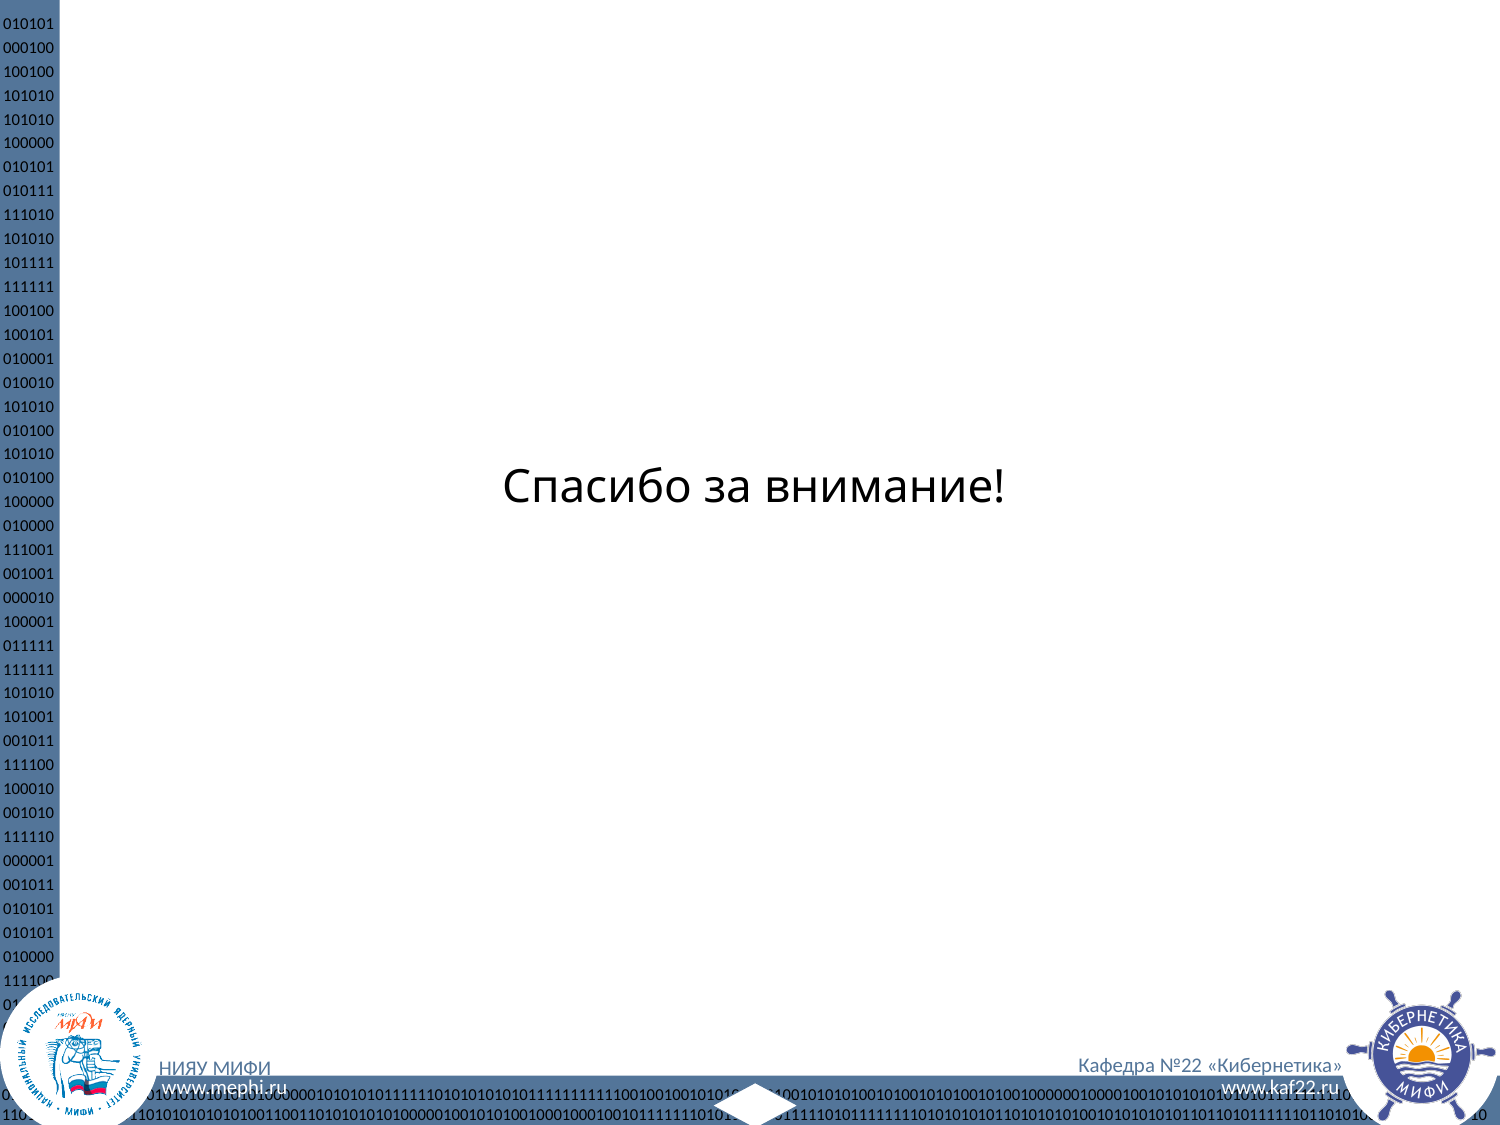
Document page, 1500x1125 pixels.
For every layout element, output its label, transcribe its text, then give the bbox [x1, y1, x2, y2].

picture [1346, 990, 1496, 1121]
text_box Спасибо за внимание! [487, 449, 1022, 520]
picture [16, 989, 143, 1120]
text_box 32 [719, 1081, 790, 1125]
